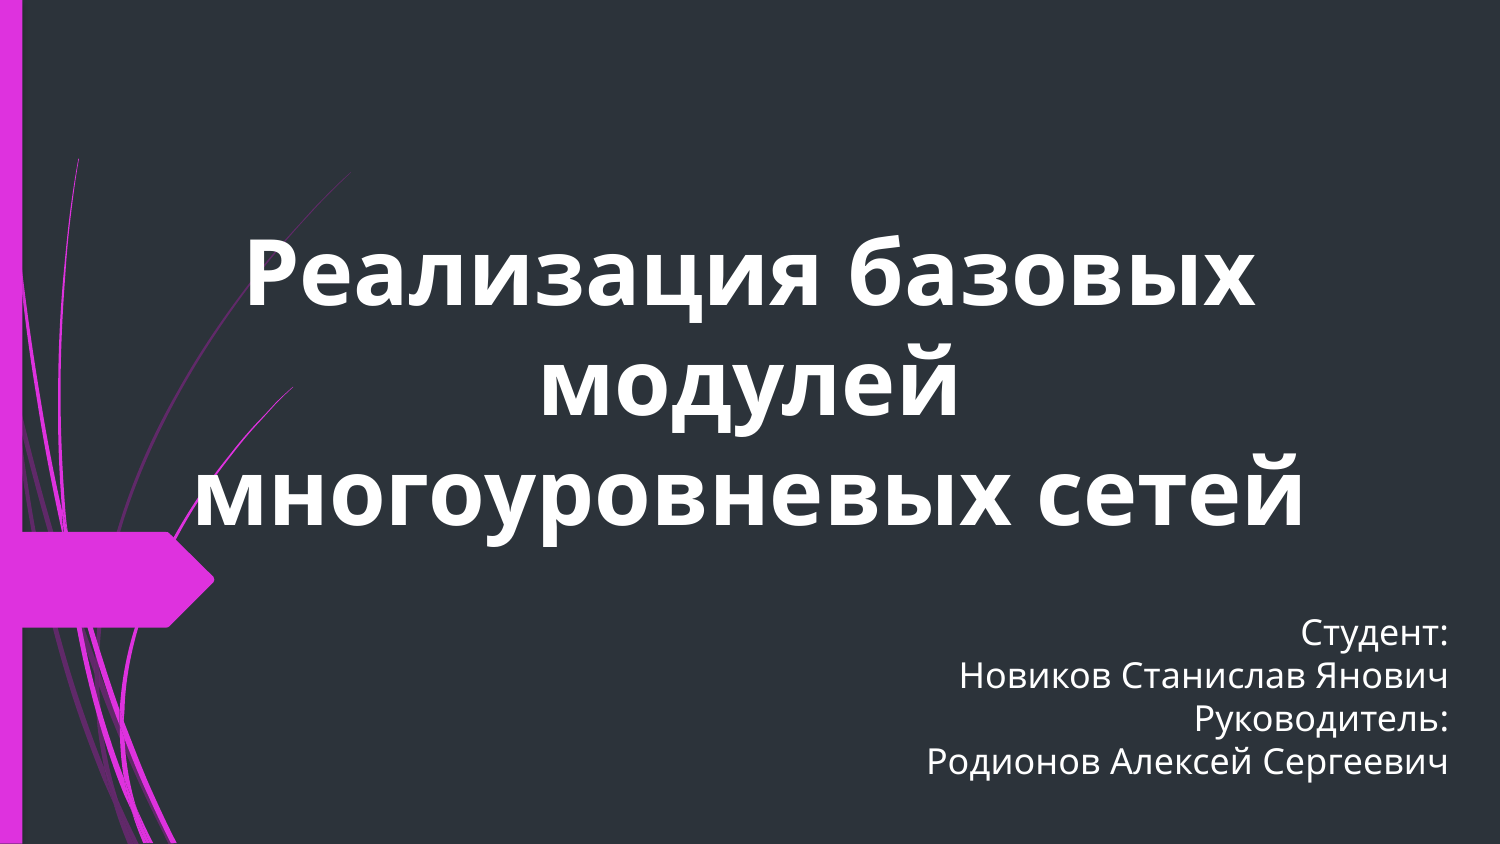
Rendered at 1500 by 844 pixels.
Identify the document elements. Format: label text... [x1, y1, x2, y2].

title Реализация базовых модулей многоуровневых сетей [108, 31, 1392, 559]
subtitle Студент: Новиков Станислав Янович Руководитель: Родионов Алексей Сергеевич [51, 594, 1465, 798]
